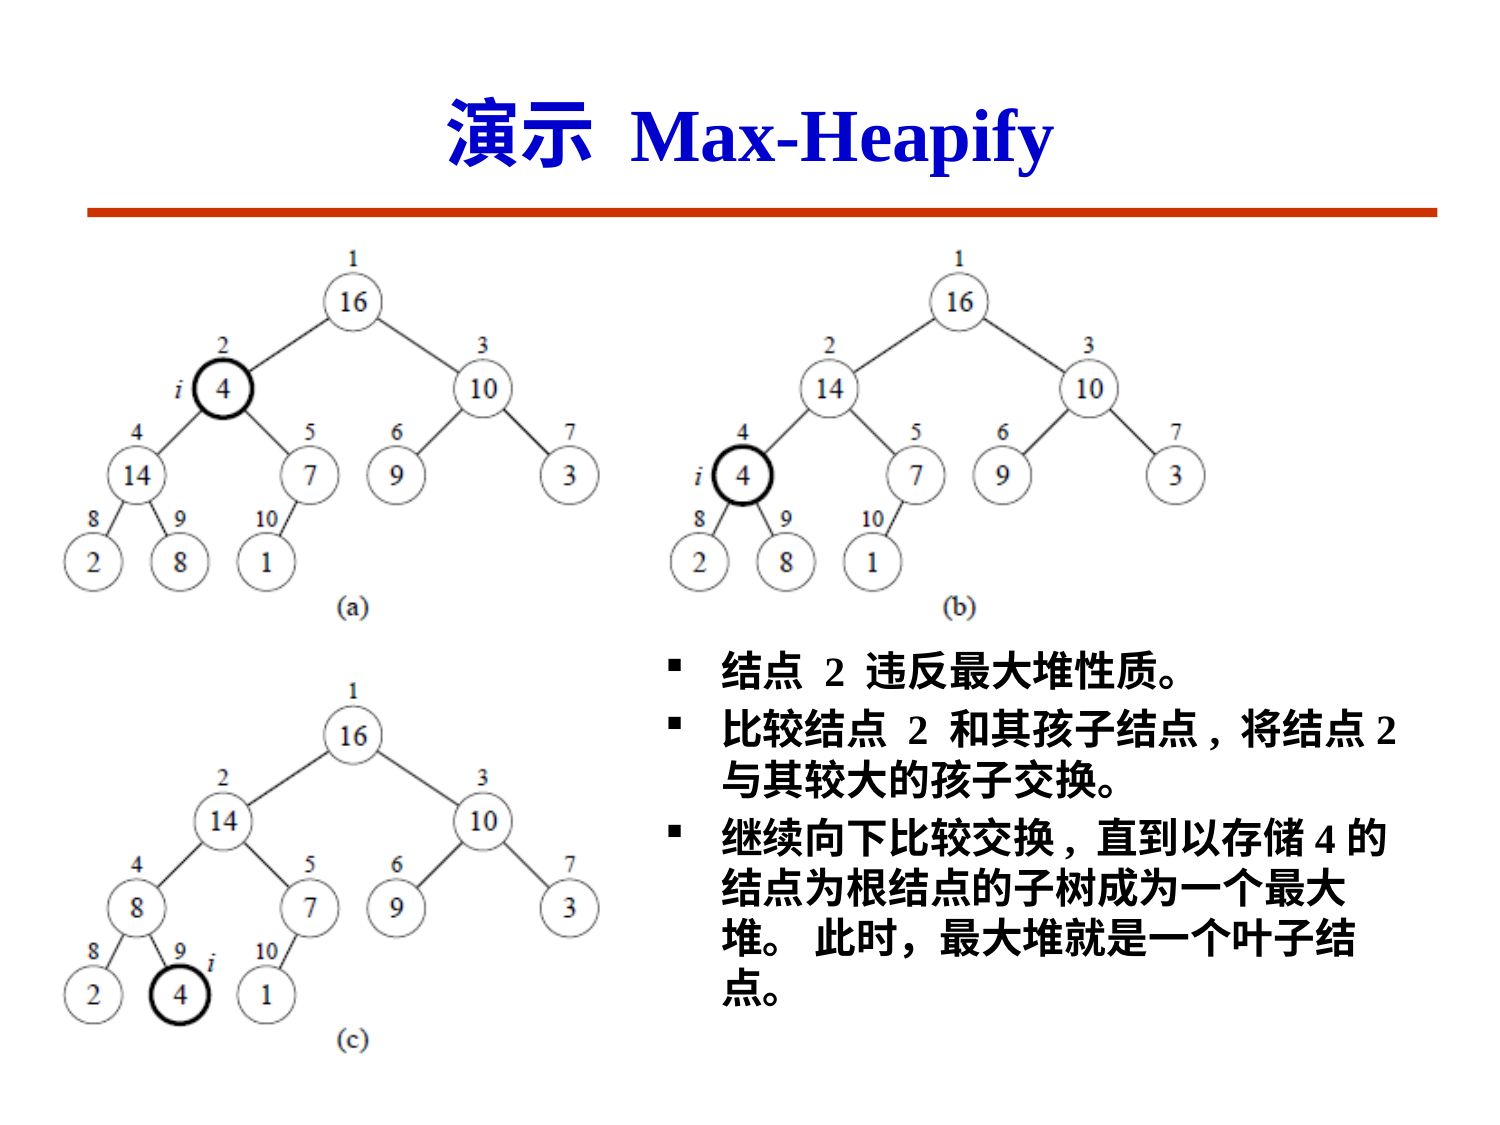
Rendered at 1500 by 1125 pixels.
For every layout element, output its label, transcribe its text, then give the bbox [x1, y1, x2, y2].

list 结点 2 违反最大堆性质。 比较结点 2 和其孩子结点, 将结点2与其较大的孩子交换。 继续向下比较交换, 直到以存储4的结点为根结点的子树成为一个最大堆。 此时，最大堆就是一个叶子结点。 [650, 637, 1438, 1075]
picture [37, 223, 1224, 1063]
title 演示 Max-Heapify [112, 62, 1388, 200]
